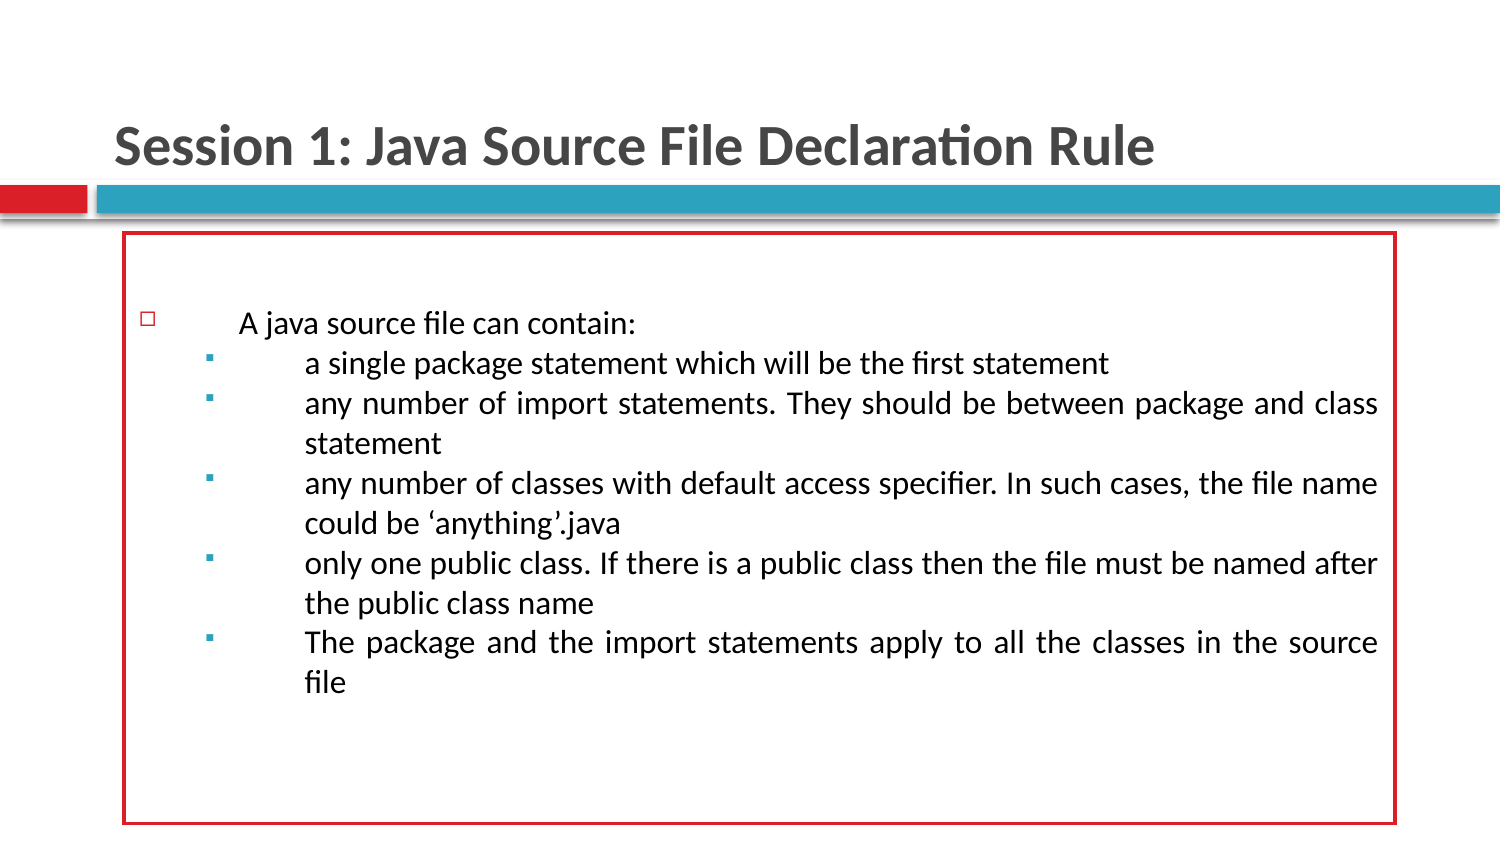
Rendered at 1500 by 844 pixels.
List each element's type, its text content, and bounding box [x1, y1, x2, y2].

title Session 1: Java Source File Declaration Rule [99, 18, 1500, 185]
list A java source file can contain: a single package statement which will be the first statement any number of import statements. They should be between package and class statement any number of classes with default access specifier. In such cases, the file name could be ‘anything’.java only one public class. If there is a public class then the file must be named after the public class name The package and the import statements apply to all the classes in the source file [122, 231, 1397, 825]
